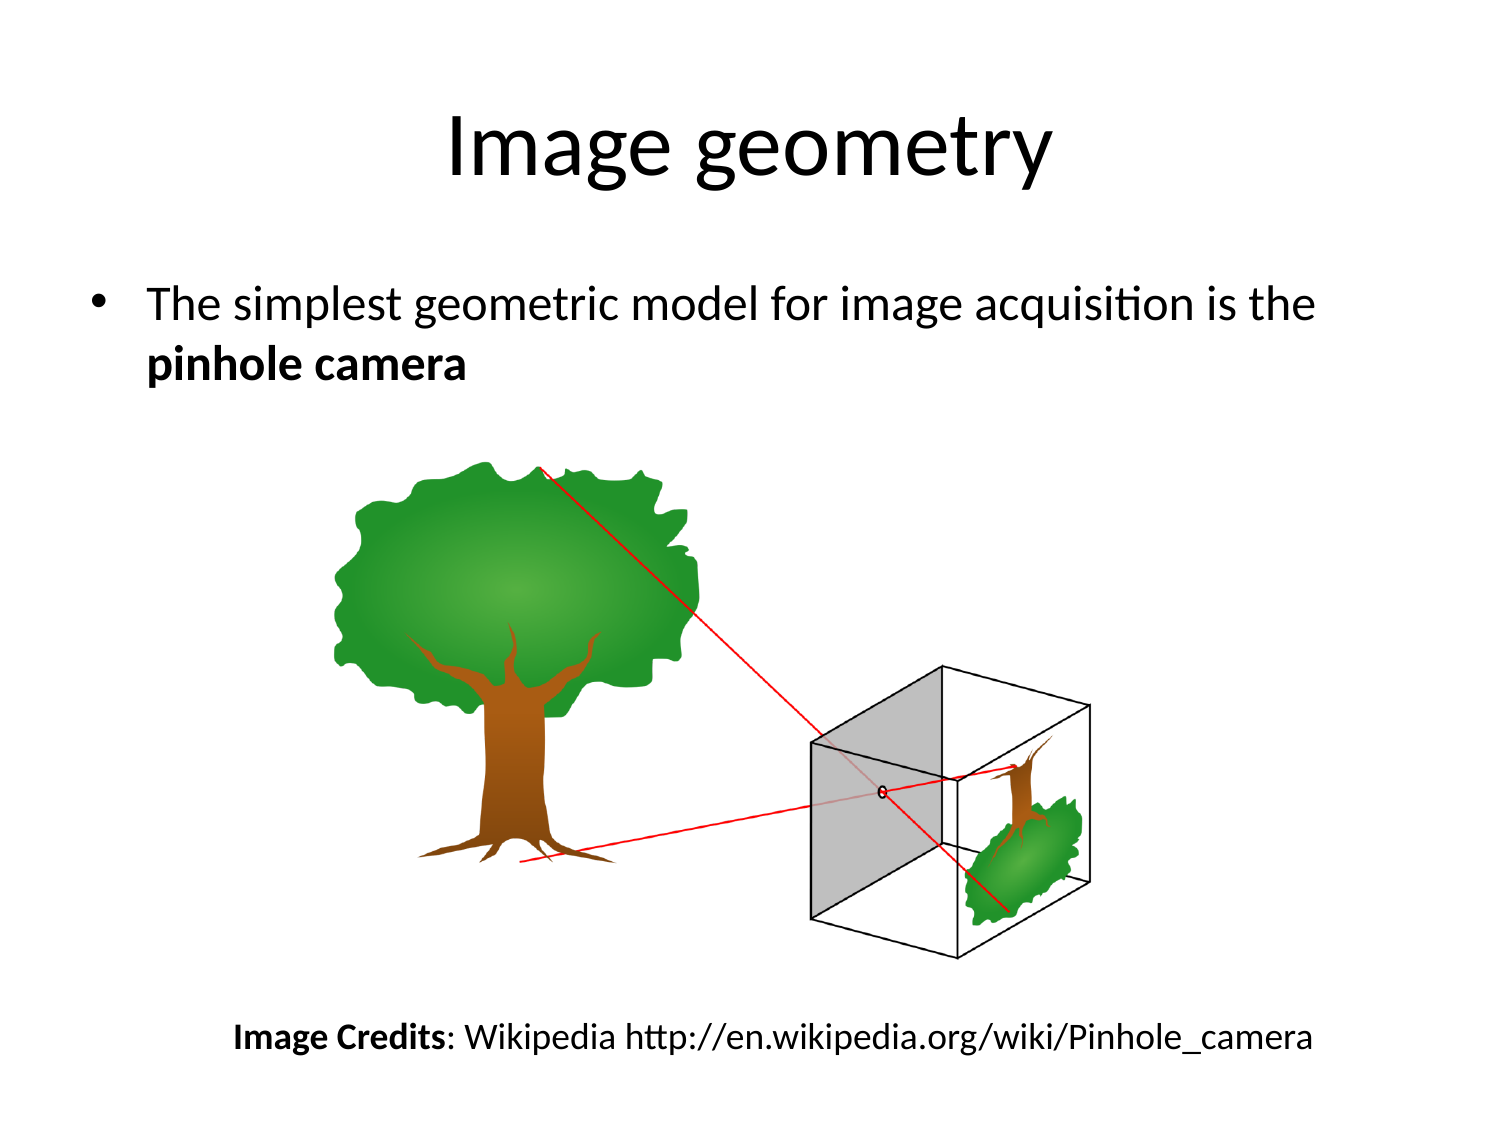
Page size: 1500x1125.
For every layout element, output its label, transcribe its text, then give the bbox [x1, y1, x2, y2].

picture [324, 432, 1128, 980]
list The simplest geometric model for image acquisition is the pinhole camera [75, 262, 1425, 1005]
text_box Image Credits: Wikipedia http://en.wikipedia.org/wiki/Pinhole_camera [100, 1004, 1447, 1065]
title Image geometry [75, 45, 1425, 233]
